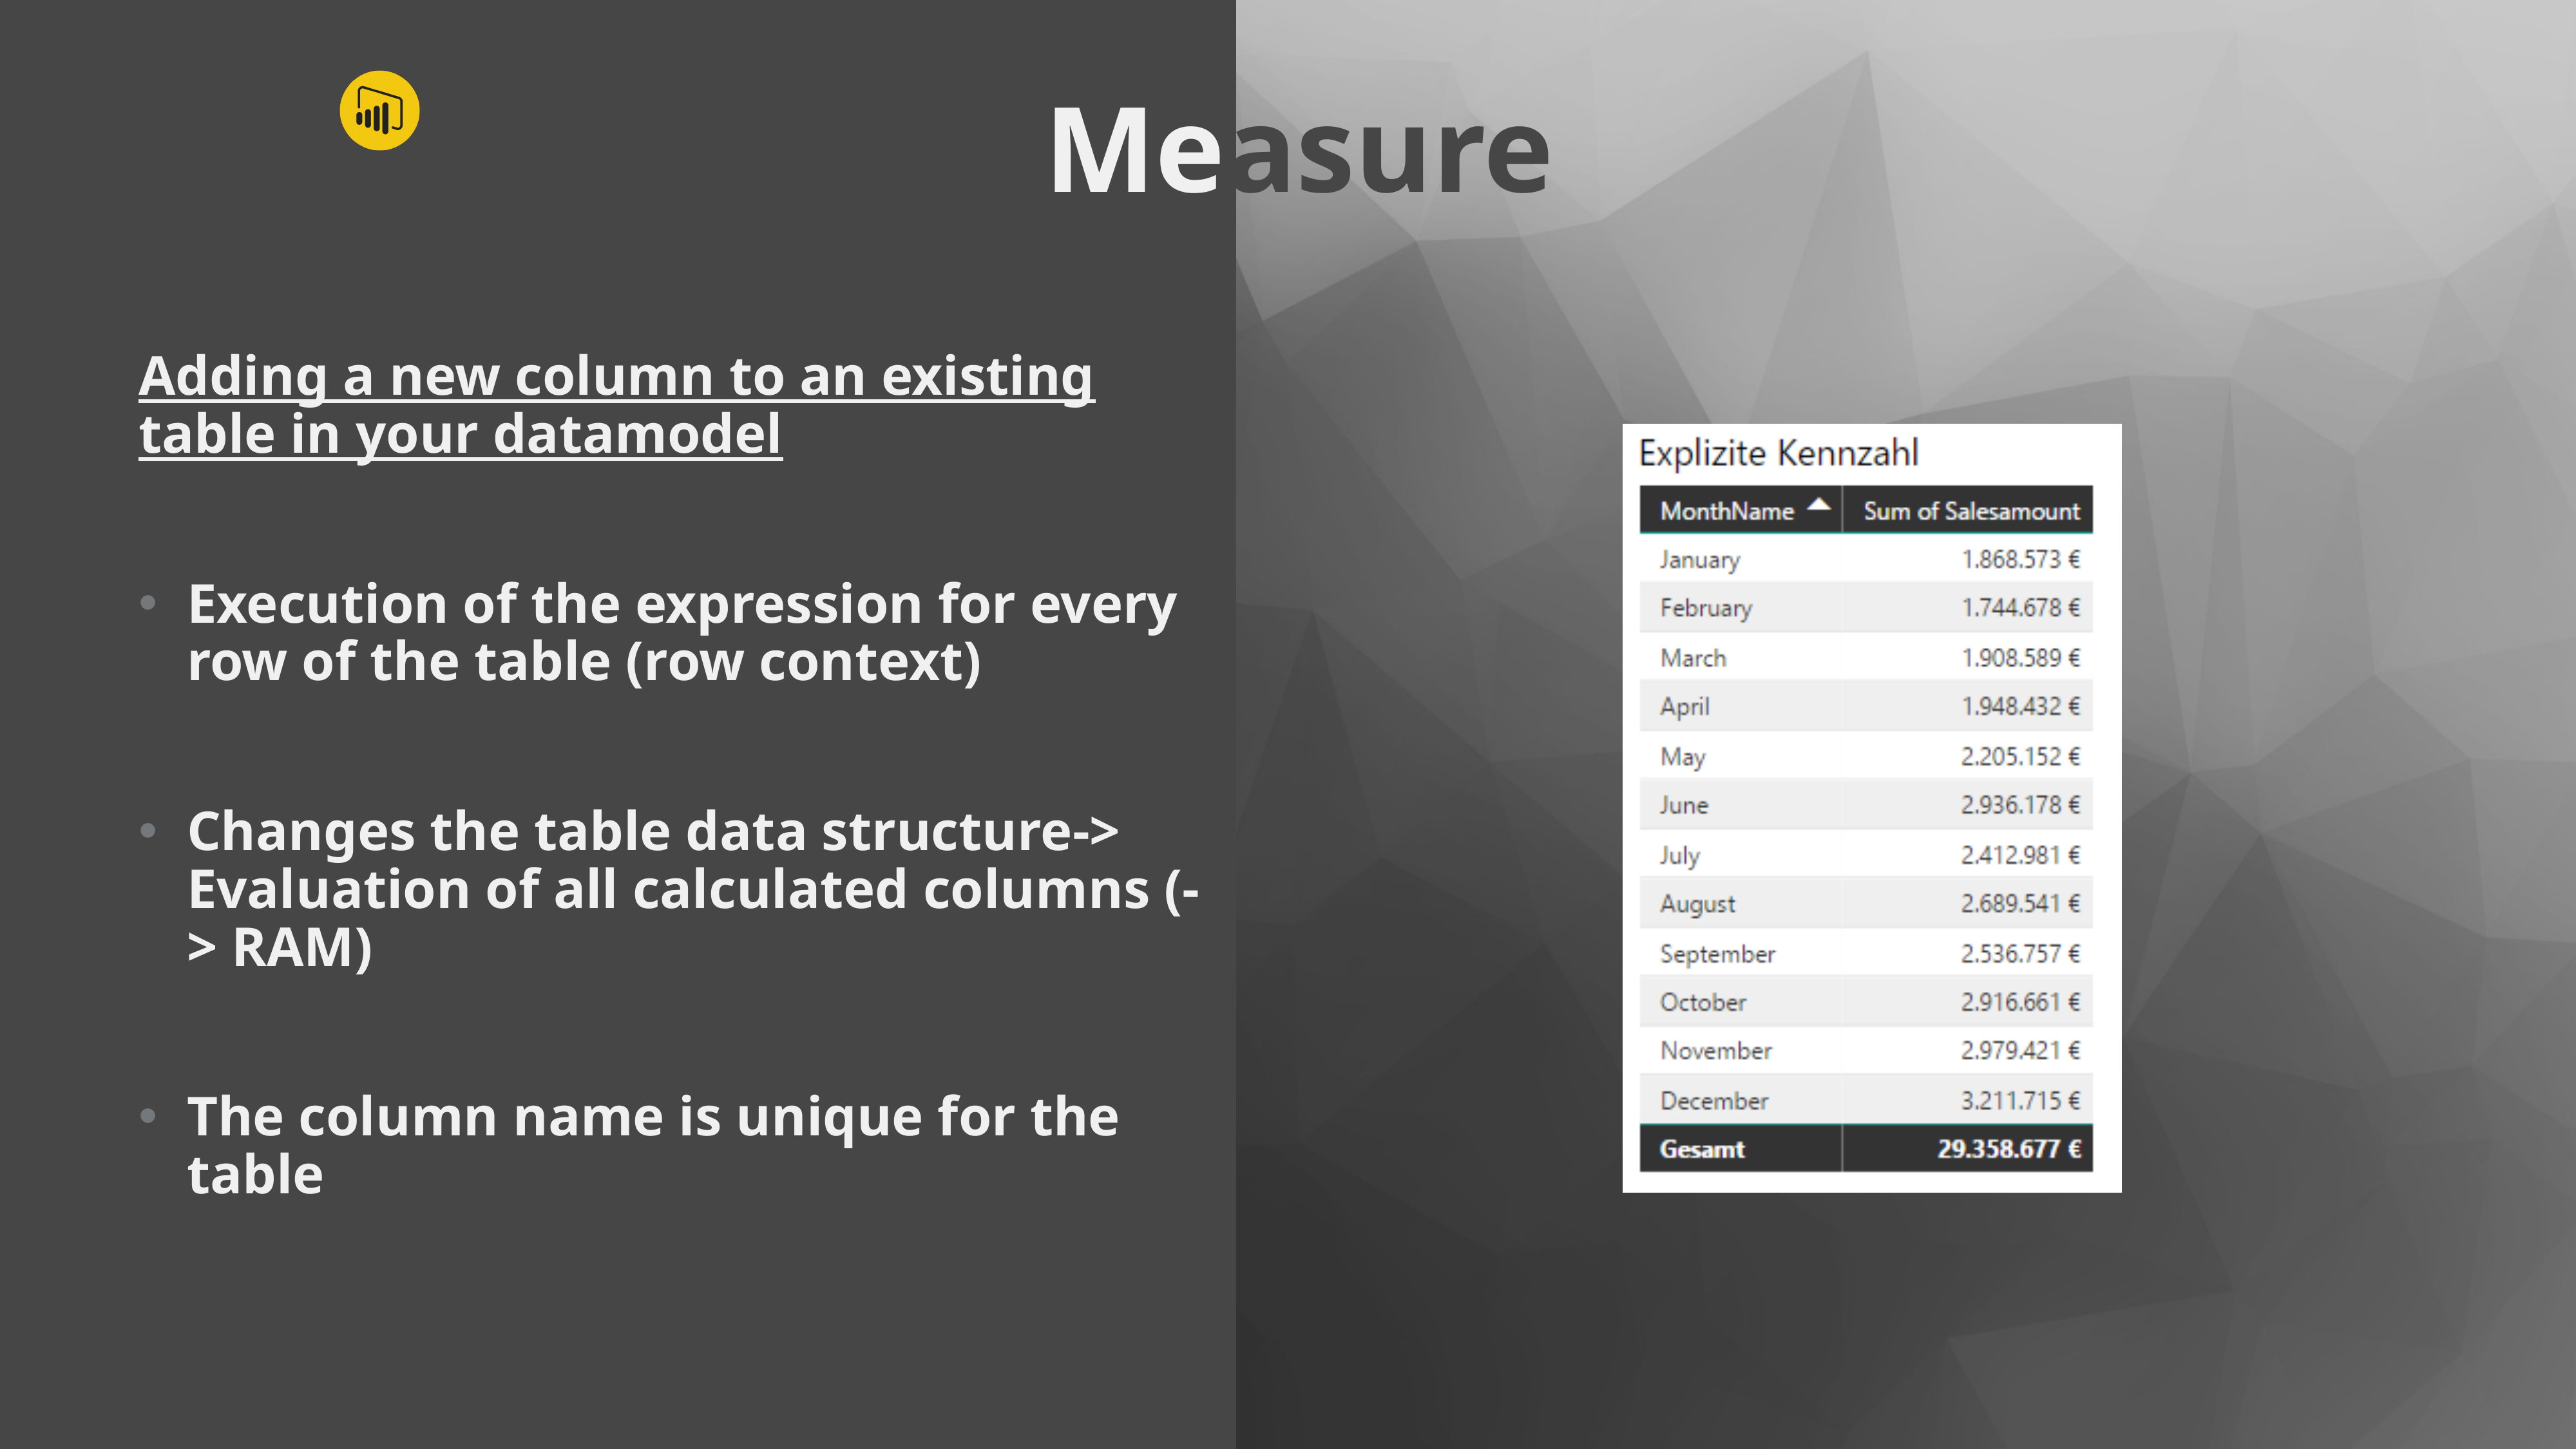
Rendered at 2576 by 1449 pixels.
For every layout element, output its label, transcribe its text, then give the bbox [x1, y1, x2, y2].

title Measure [142, 85, 2456, 269]
text_box [1236, 0, 2576, 1449]
list Adding a new column to an existing table in your datamodel Execution of the expression for every row of the table (row context) Changes the table data structure-> Evaluation of all calculated columns (-> RAM) The column name is unique for the table [128, 344, 1237, 1273]
picture [1623, 424, 2122, 1193]
picture [339, 70, 420, 151]
